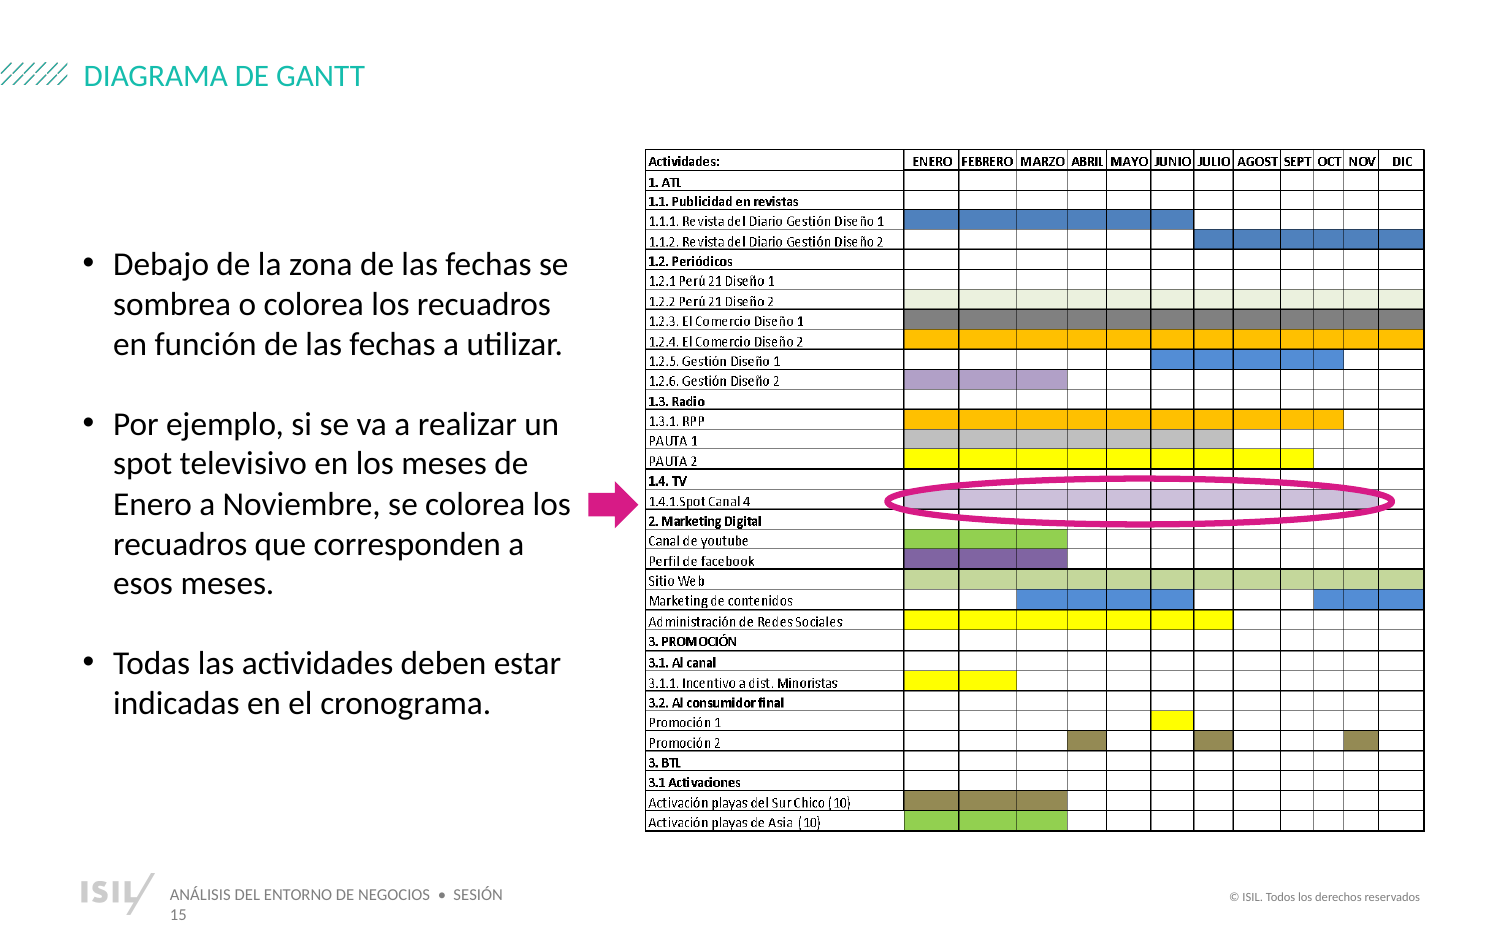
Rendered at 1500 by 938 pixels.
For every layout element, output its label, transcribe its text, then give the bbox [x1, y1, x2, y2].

picture [645, 149, 1425, 833]
text_box Debajo de la zona de las fechas se sombrea o colorea los recuadros en función de las fechas a utilizar. Por ejemplo, si se va a realizar un spot televisivo en los meses de Enero a Noviembre, se colorea los recuadros que corresponden a esos meses. Todas las actividades deben estar indicadas en el cronograma. [82, 242, 576, 722]
text_box DIAGRAMA DE GANTT [83, 54, 763, 93]
text_box [588, 481, 639, 529]
picture [0, 62, 68, 86]
